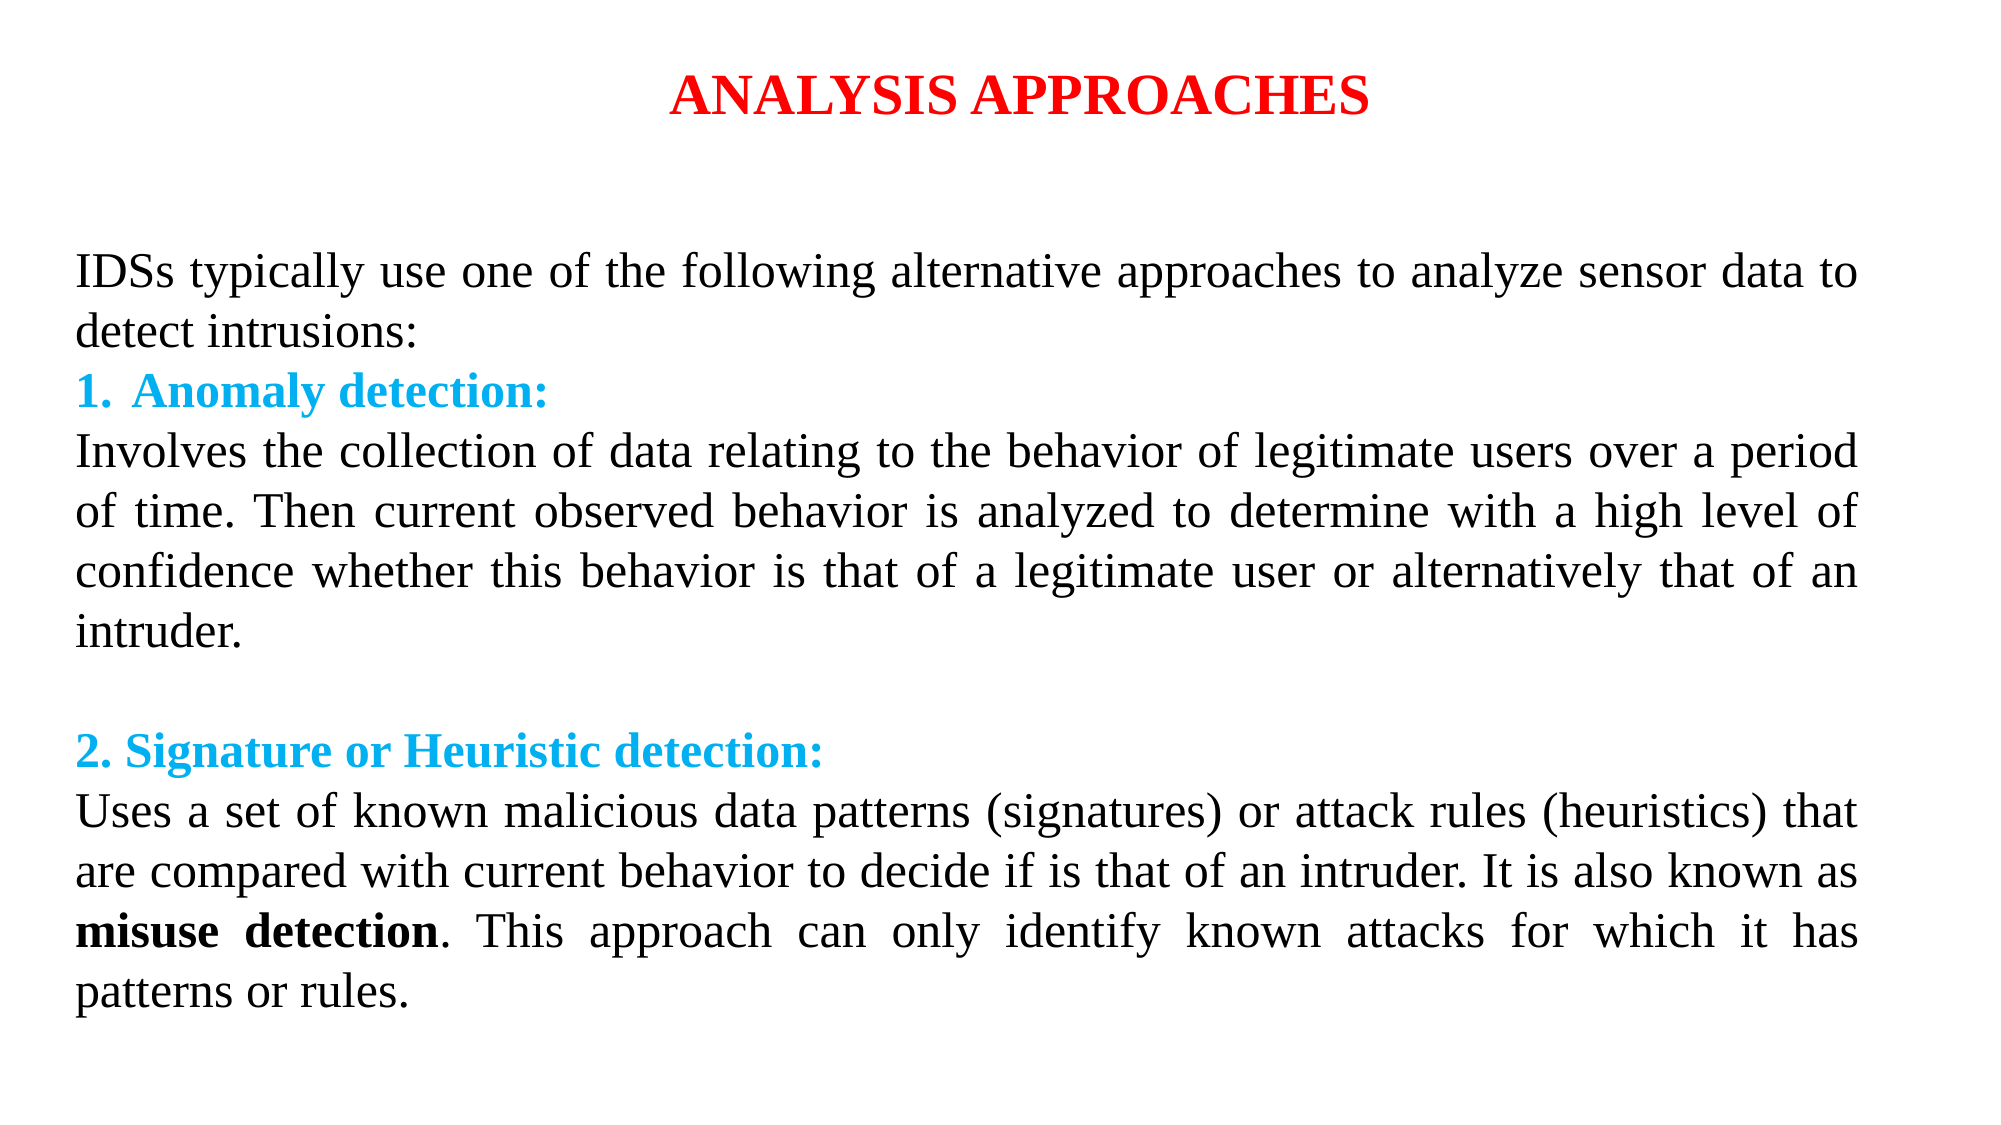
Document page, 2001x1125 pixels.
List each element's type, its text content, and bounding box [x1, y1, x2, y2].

text_box IDSs typically use one of the following alternative approaches to analyze sensor data to detect intrusions: Anomaly detection: Involves the collection of data relating to the behavior of legitimate users over a period of time. Then current observed behavior is analyzed to determine with a high level of confidence whether this behavior is that of a legitimate user or alternatively that of an intruder. 2. Signature or Heuristic detection: Uses a set of known malicious data patterns (signatures) or attack rules (heuristics) that are compared with current behavior to decide if is that of an intruder. It is also known as misuse detection. This approach can only identify known attacks for which it has patterns or rules. [60, 230, 1875, 1026]
text_box ANALYSIS APPROACHES [376, 48, 1665, 134]
